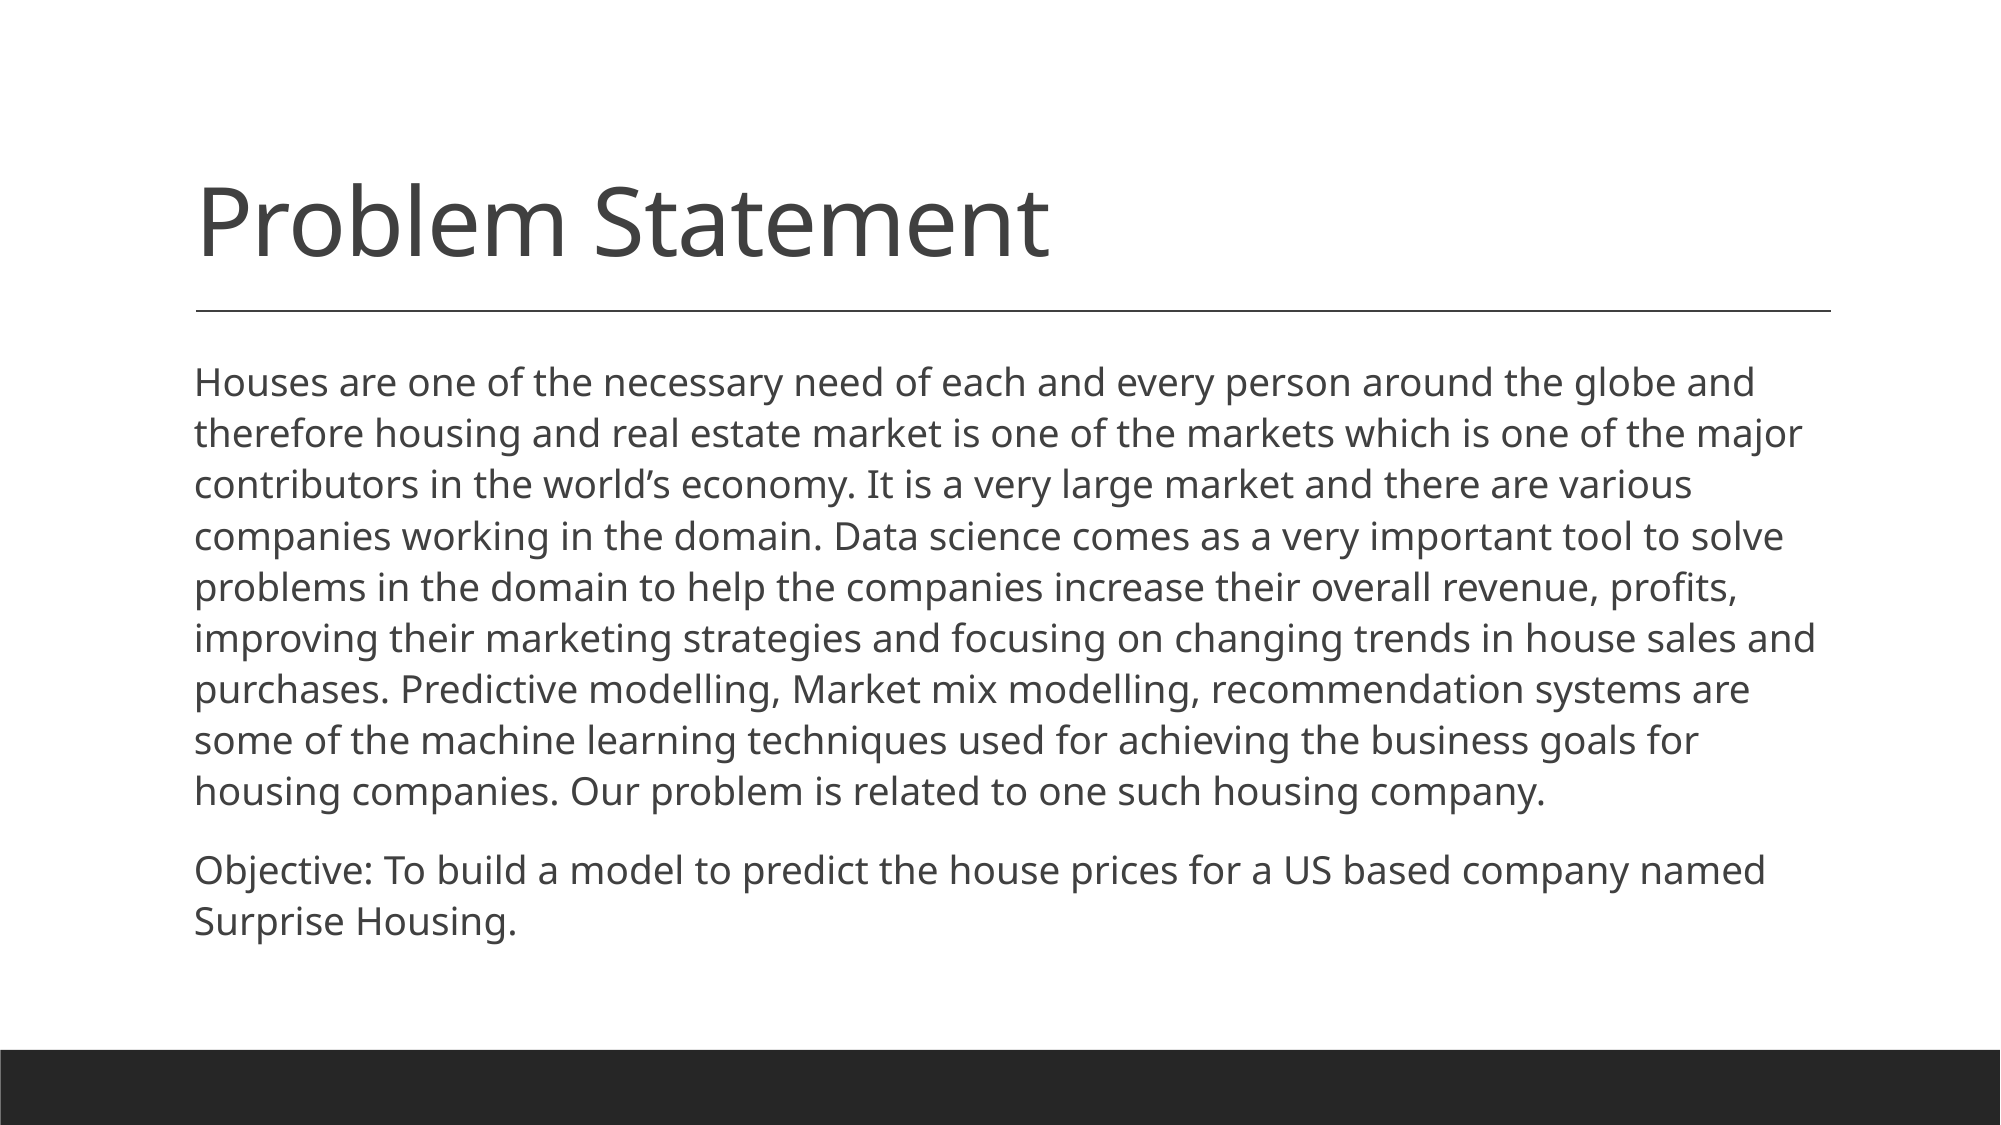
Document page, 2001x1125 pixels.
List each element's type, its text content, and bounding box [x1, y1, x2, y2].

list Houses are one of the necessary need of each and every person around the globe and therefore housing and real estate market is one of the markets which is one of the major contributors in the world’s economy. It is a very large market and there are various companies working in the domain. Data science comes as a very important tool to solve problems in the domain to help the companies increase their overall revenue, profits, improving their marketing strategies and focusing on changing trends in house sales and purchases. Predictive modelling, Market mix modelling, recommendation systems are some of the machine learning techniques used for achieving the business goals for housing companies. Our problem is related to one such housing company. Objective: To build a model to predict the house prices for a US based company named Surprise Housing. [180, 345, 1830, 963]
title Problem Statement [180, 47, 1830, 285]
